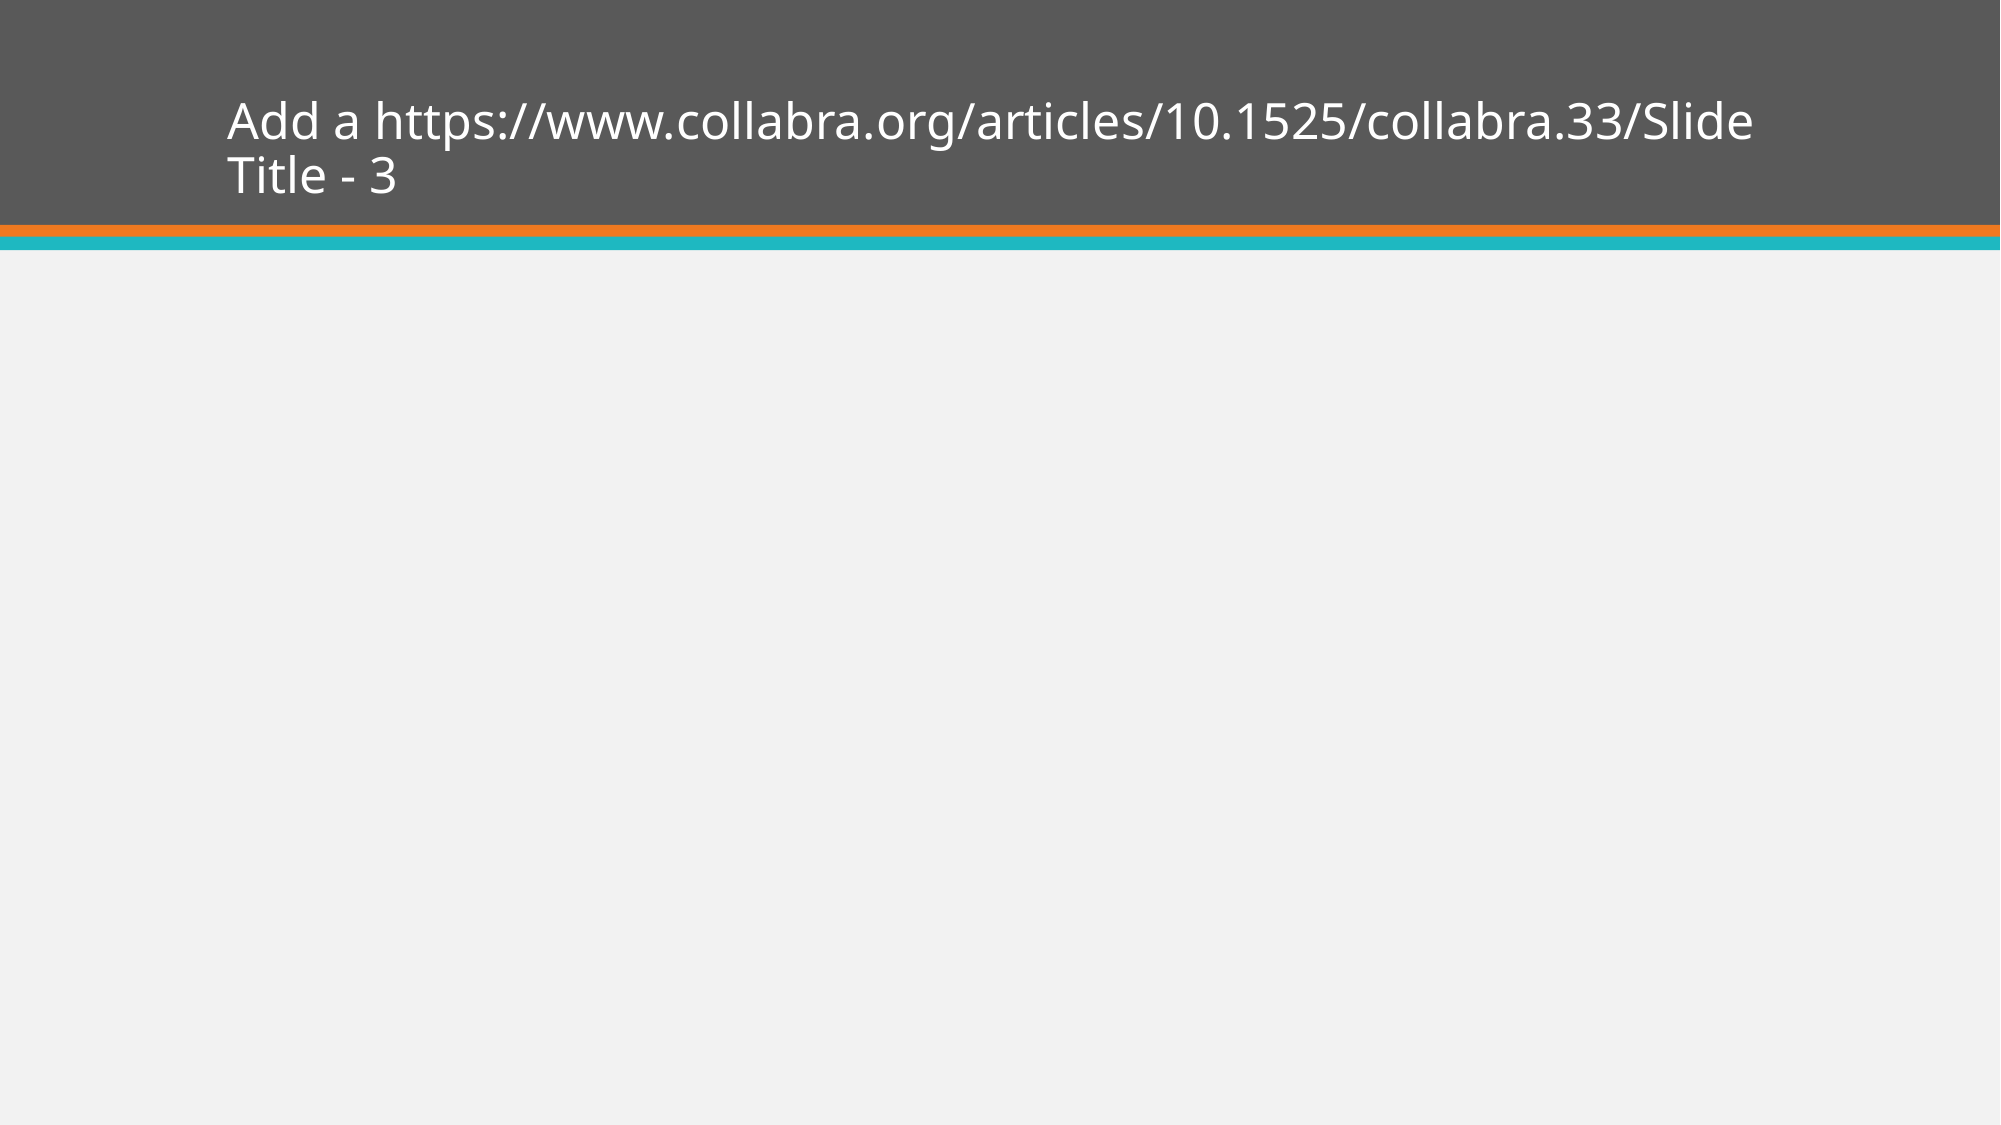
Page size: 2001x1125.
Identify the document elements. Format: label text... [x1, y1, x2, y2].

title Add a https://www.collabra.org/articles/10.1525/collabra.33/Slide Title - 3 [212, 41, 1788, 212]
